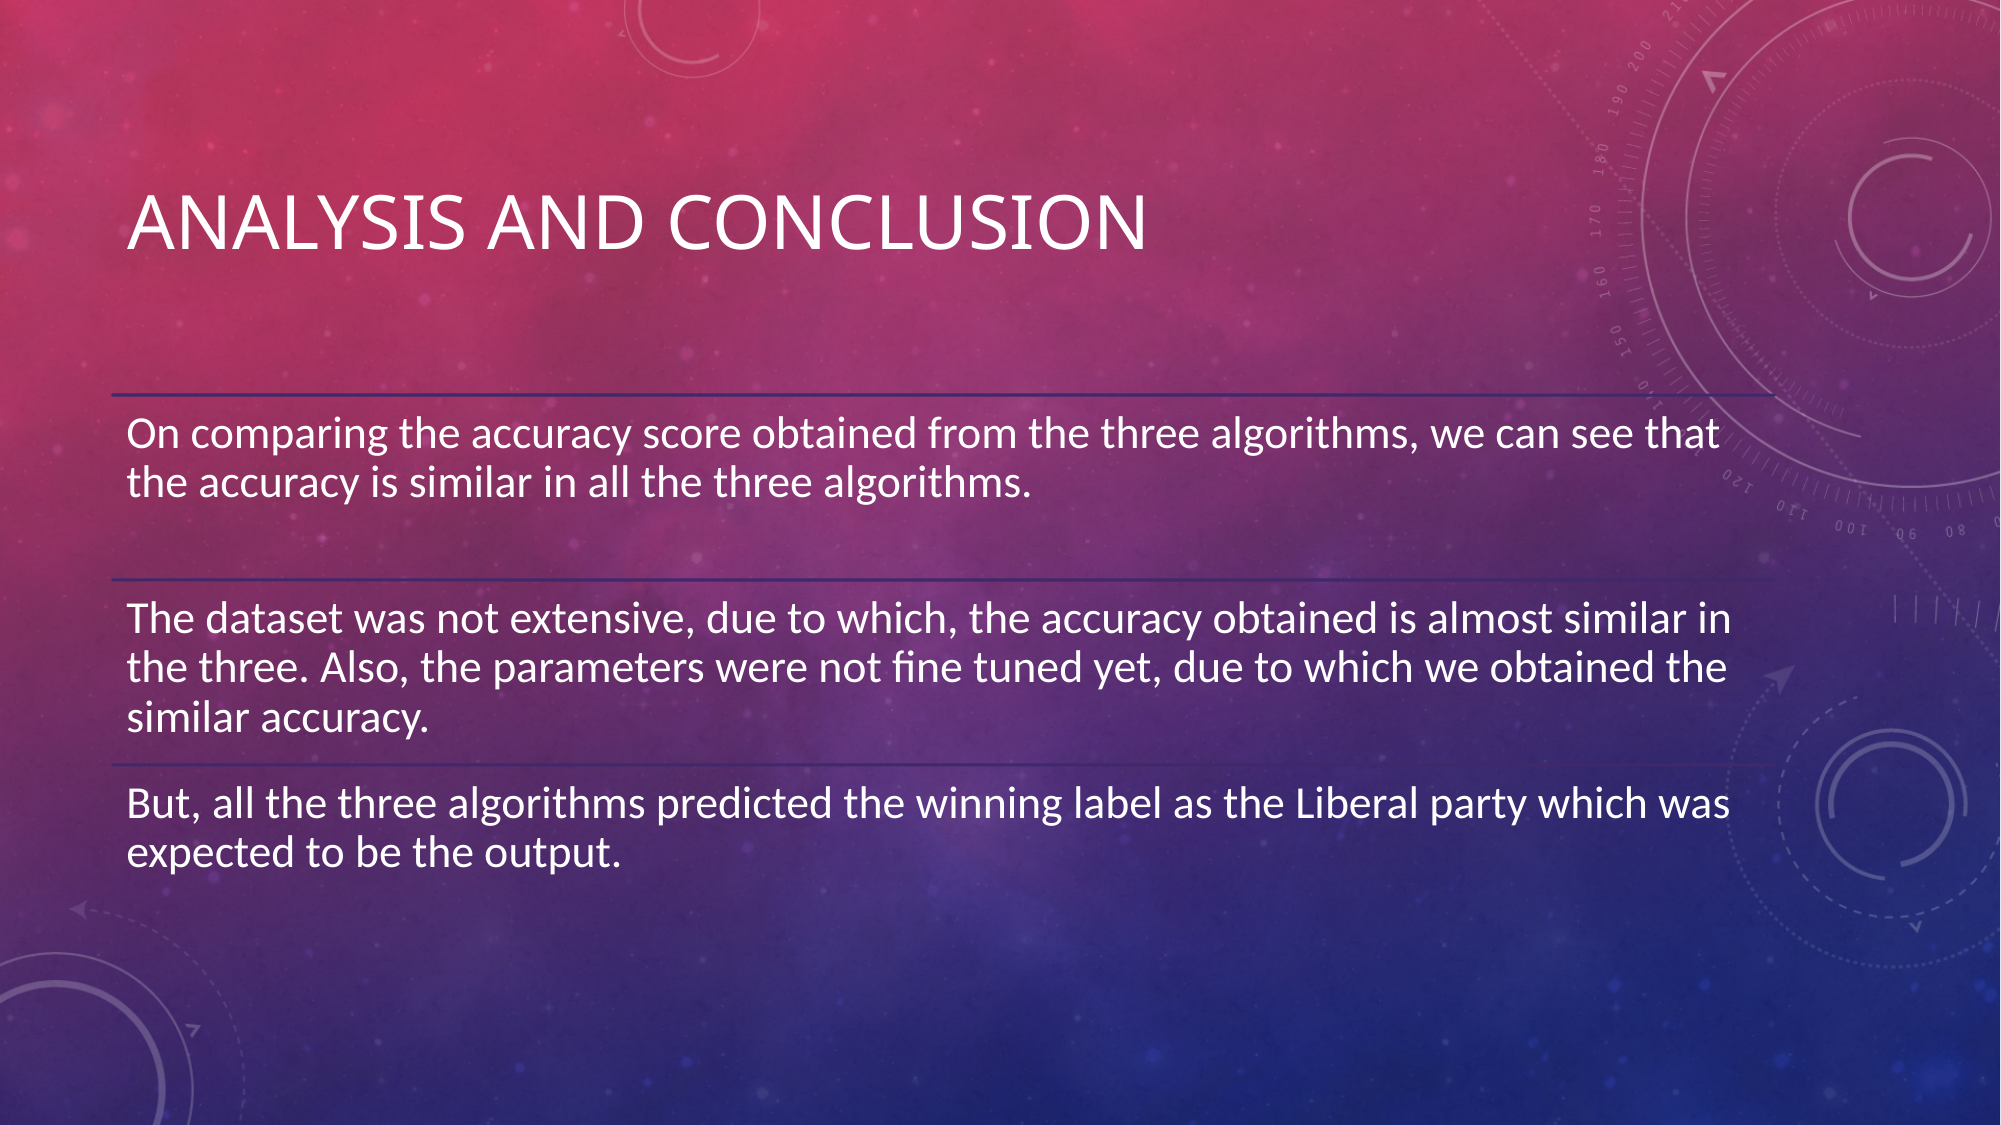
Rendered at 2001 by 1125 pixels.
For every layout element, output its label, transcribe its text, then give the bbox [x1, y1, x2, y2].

picture [0, 0, 2001, 1125]
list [112, 394, 1775, 951]
title Analysis AND CONCLUSION [112, 99, 1775, 339]
